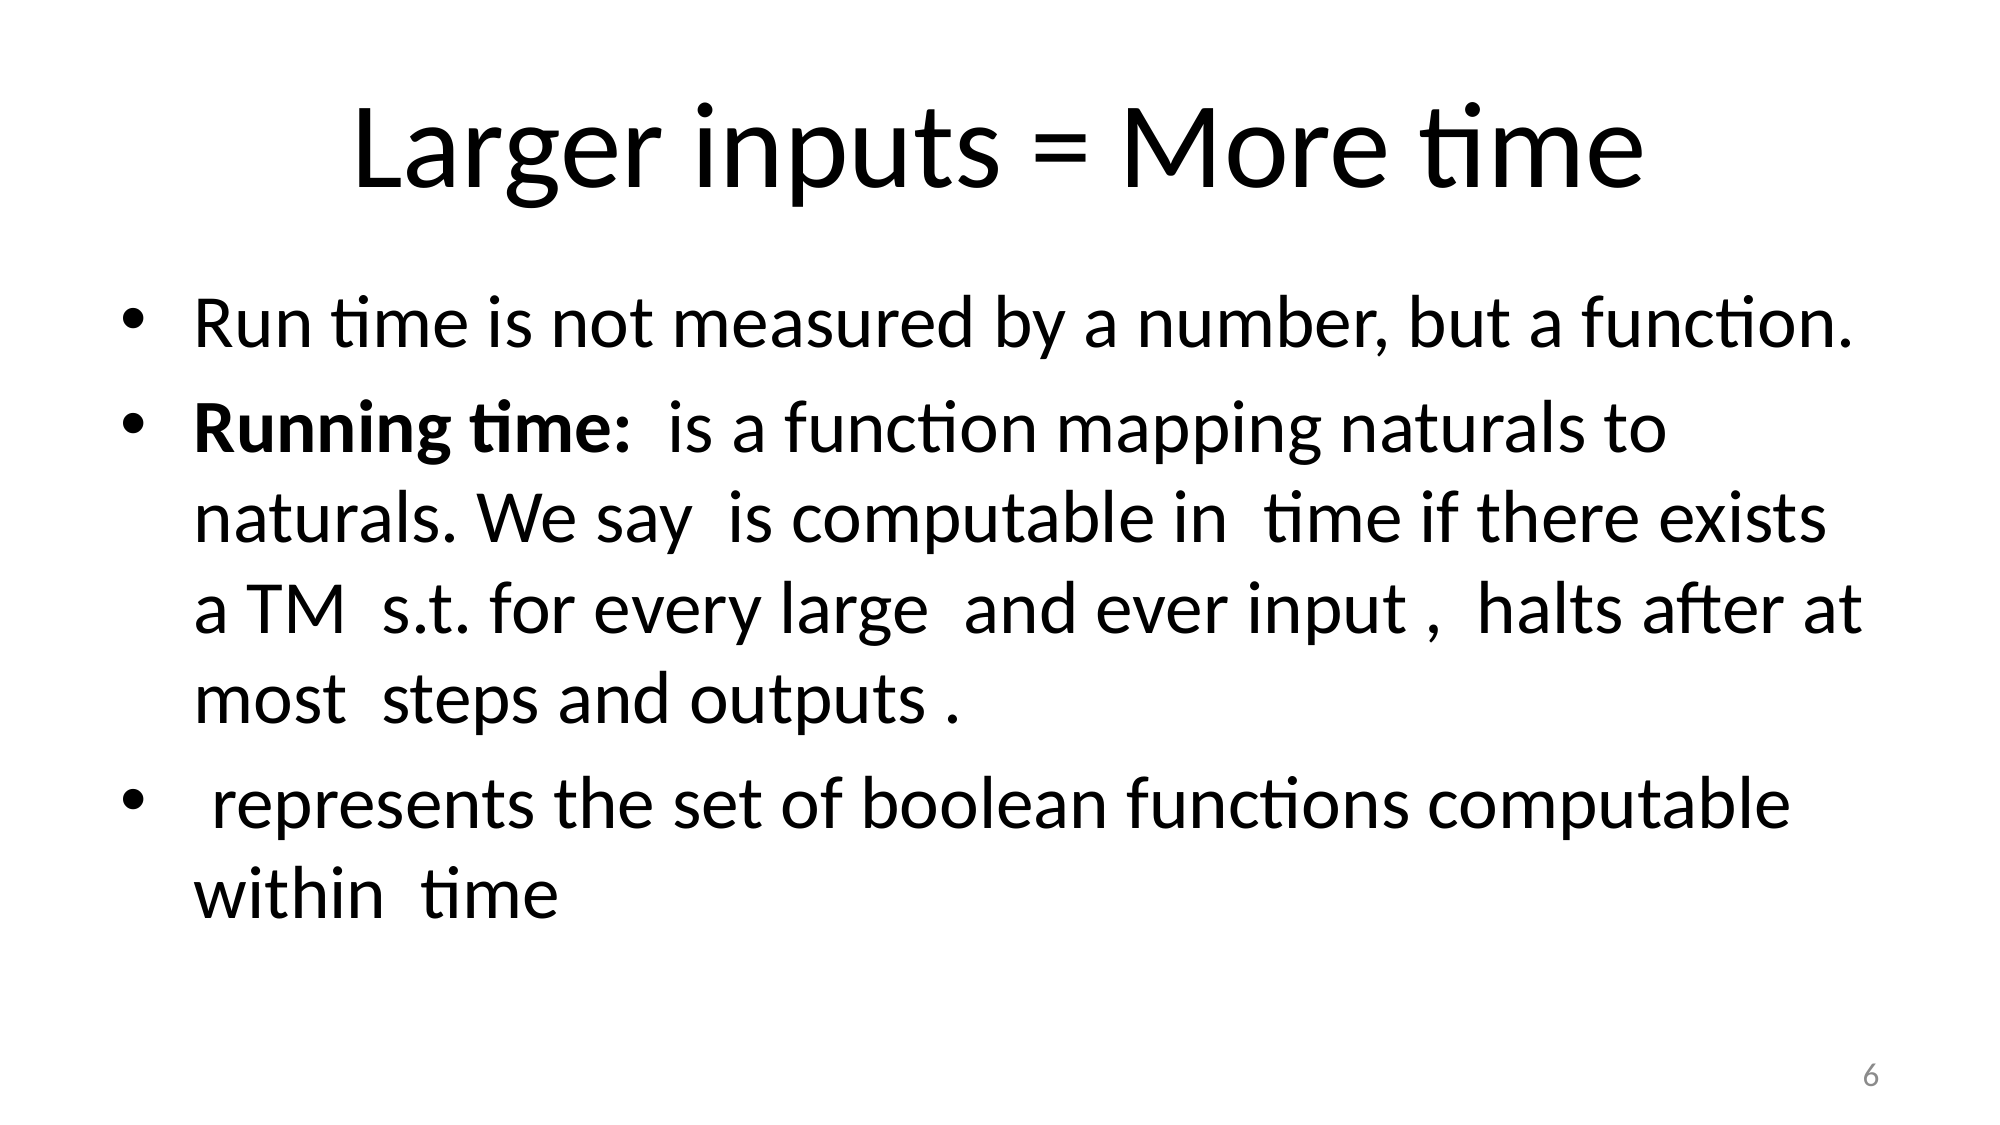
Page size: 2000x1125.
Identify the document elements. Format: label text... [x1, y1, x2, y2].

slide_number 6 [1432, 1042, 1900, 1103]
title Larger inputs = More time [99, 45, 1900, 233]
